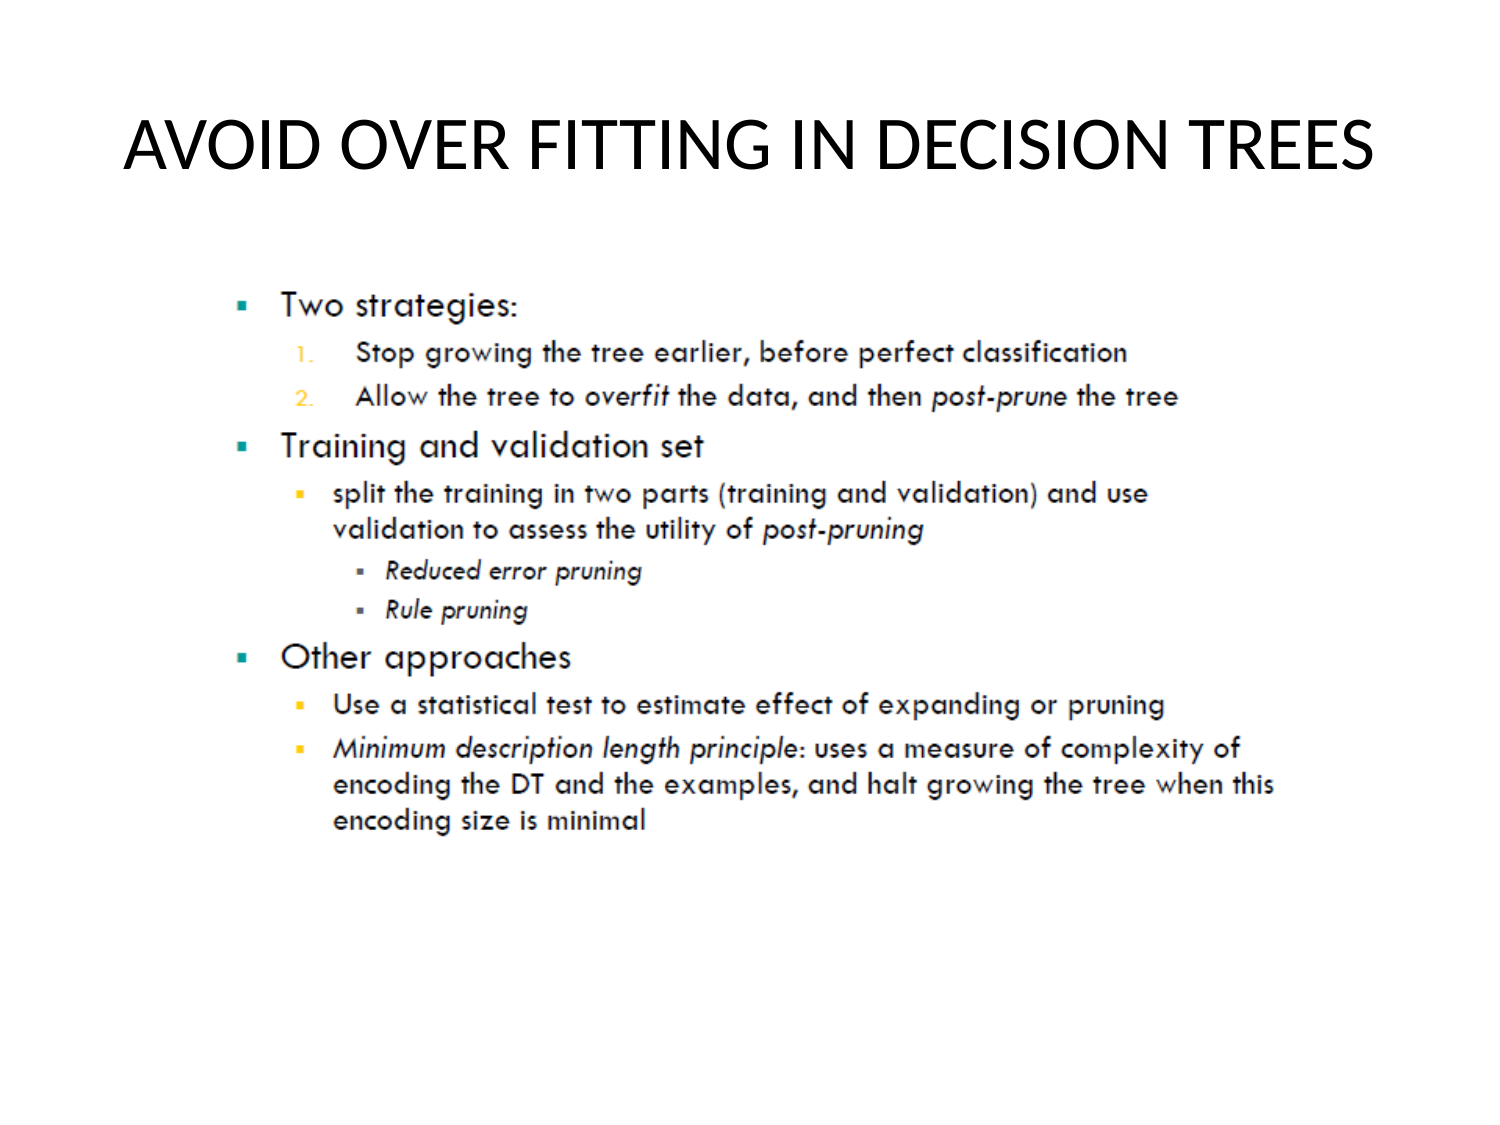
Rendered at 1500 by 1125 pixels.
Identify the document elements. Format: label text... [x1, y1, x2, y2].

title AVOID OVER FITTING IN DECISION TREES [75, 45, 1425, 233]
picture [212, 284, 1288, 841]
